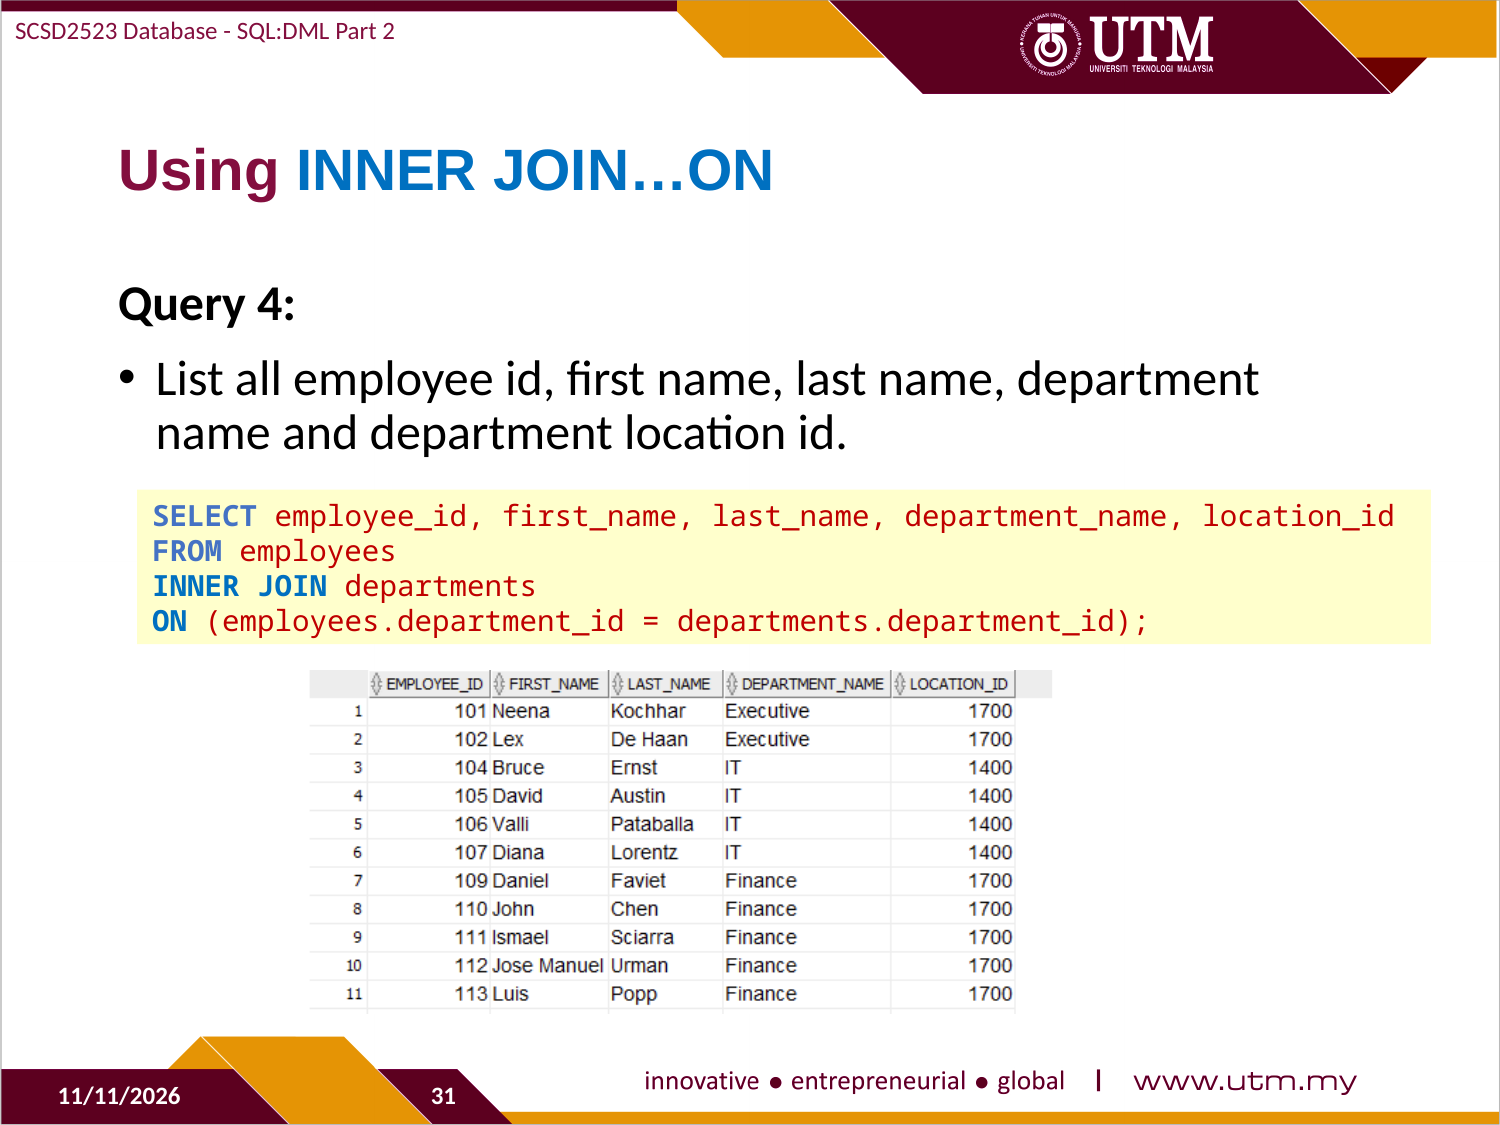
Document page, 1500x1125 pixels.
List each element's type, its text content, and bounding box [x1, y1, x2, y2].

text_box SELECT employee_id, first_name, last_name, department_name, location_id FROM employees INNER JOIN departments ON (employees.department_id = departments.department_id); [137, 489, 1431, 645]
footer SCSD2523 Database - SQL:DML Part 2 [0, 14, 681, 44]
list Query 4: List all employee id, first name, last name, department name and department location id. [103, 270, 1397, 1014]
picture [0, 0, 1500, 1125]
slide_number 31 [388, 1065, 499, 1125]
title Using INNER JOIN…ON [103, 95, 1397, 248]
slide_number 10-Nov-19 [0, 1065, 239, 1125]
